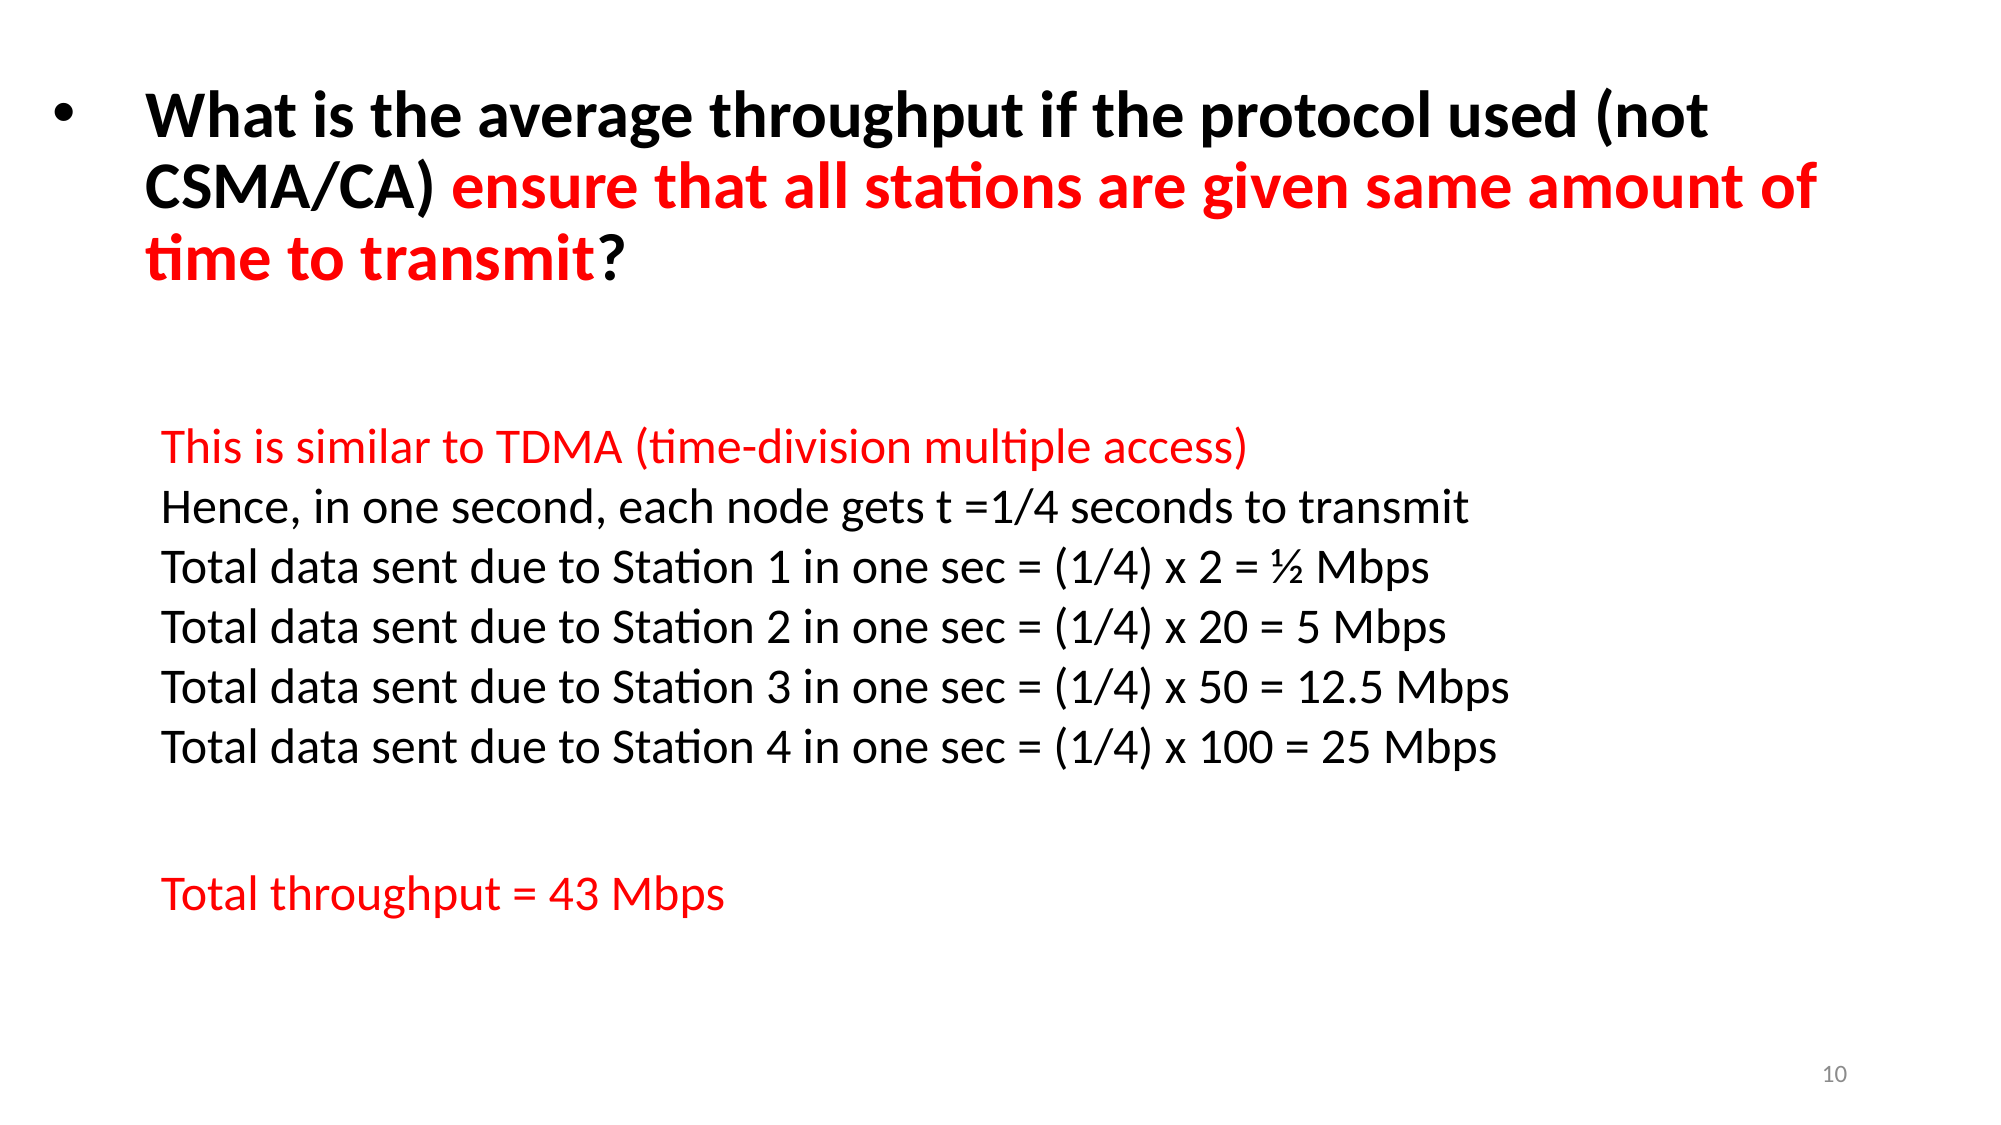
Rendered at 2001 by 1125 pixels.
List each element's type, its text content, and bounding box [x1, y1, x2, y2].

title What is the average throughput if the protocol used (not CSMA/CA) ensure that all stations are given same amount of time to transmit? [37, 52, 1963, 323]
text_box This is similar to TDMA (time-division multiple access) Hence, in one second, each node gets t =1/4 seconds to transmit Total data sent due to Station 1 in one sec = (1/4) x 2 = ½ Mbps Total data sent due to Station 2 in one sec = (1/4) x 20 = 5 Mbps Total data sent due to Station 3 in one sec = (1/4) x 50 = 12.5 Mbps Total data sent due to Station 4 in one sec = (1/4) x 100 = 25 Mbps Total throughput = 43 Mbps [146, 405, 2000, 1016]
slide_number 10 [1412, 1042, 1863, 1103]
